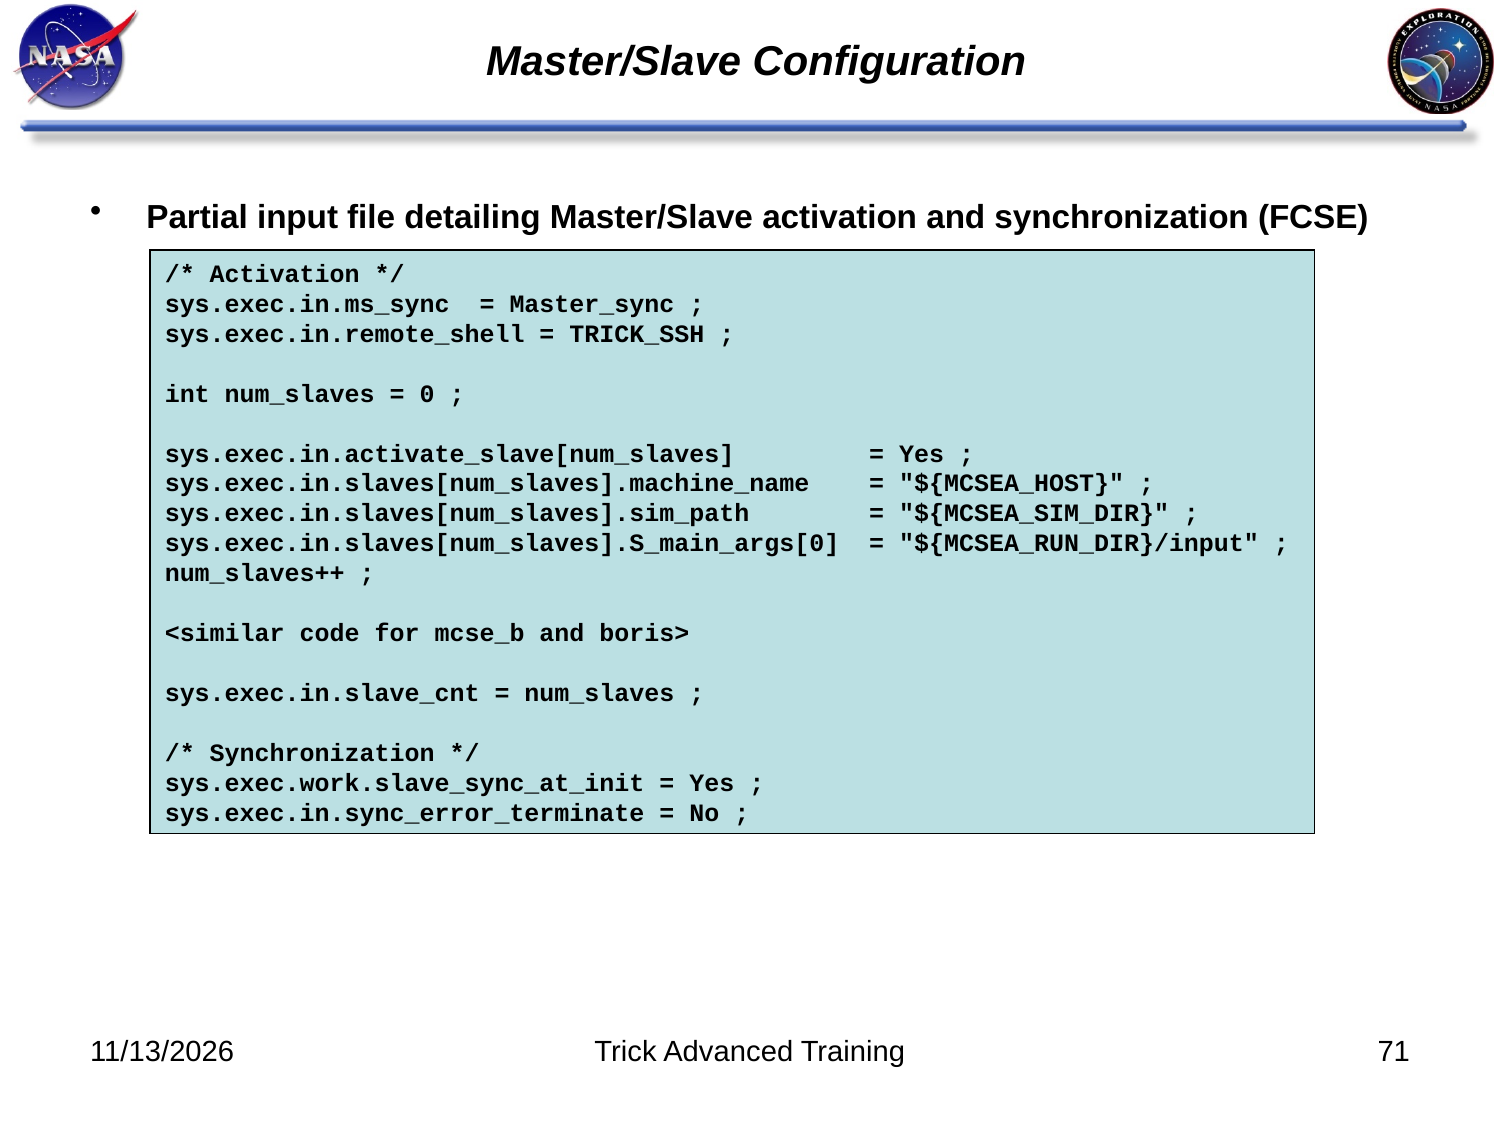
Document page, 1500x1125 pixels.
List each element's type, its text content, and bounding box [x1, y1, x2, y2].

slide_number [74, 1024, 426, 1103]
list Partial input file detailing Master/Slave activation and synchronization (FCSE) [74, 187, 1426, 1006]
title Master/Slave Configuration [149, 24, 1363, 93]
picture [0, 0, 147, 110]
text_box /* Activation */ sys.exec.in.ms_sync = Master_sync ; sys.exec.in.remote_shell = TRICK_SSH ; int num_slaves = 0 ; sys.exec.in.activate_slave[num_slaves] = Yes ; sys.exec.in.slaves[num_slaves].machine_name = "${MCSEA_HOST}" ; sys.exec.in.slaves[num_slaves].sim_path = "${MCSEA_SIM_DIR}" ; sys.exec.in.slaves[num_slaves].S_main_args[0] = "${MCSEA_RUN_DIR}/input" ; num_slaves++ ; <similar code for mcse_b and boris> sys.exec.in.slave_cnt = num_slaves ; /* Synchronization */ sys.exec.work.slave_sync_at_init = Yes ; sys.exec.in.sync_error_terminate = No ; [149, 249, 1315, 834]
footer Trick Advanced Training [512, 1024, 988, 1103]
slide_number 71 [1074, 1024, 1426, 1103]
picture [16, 8, 1494, 154]
